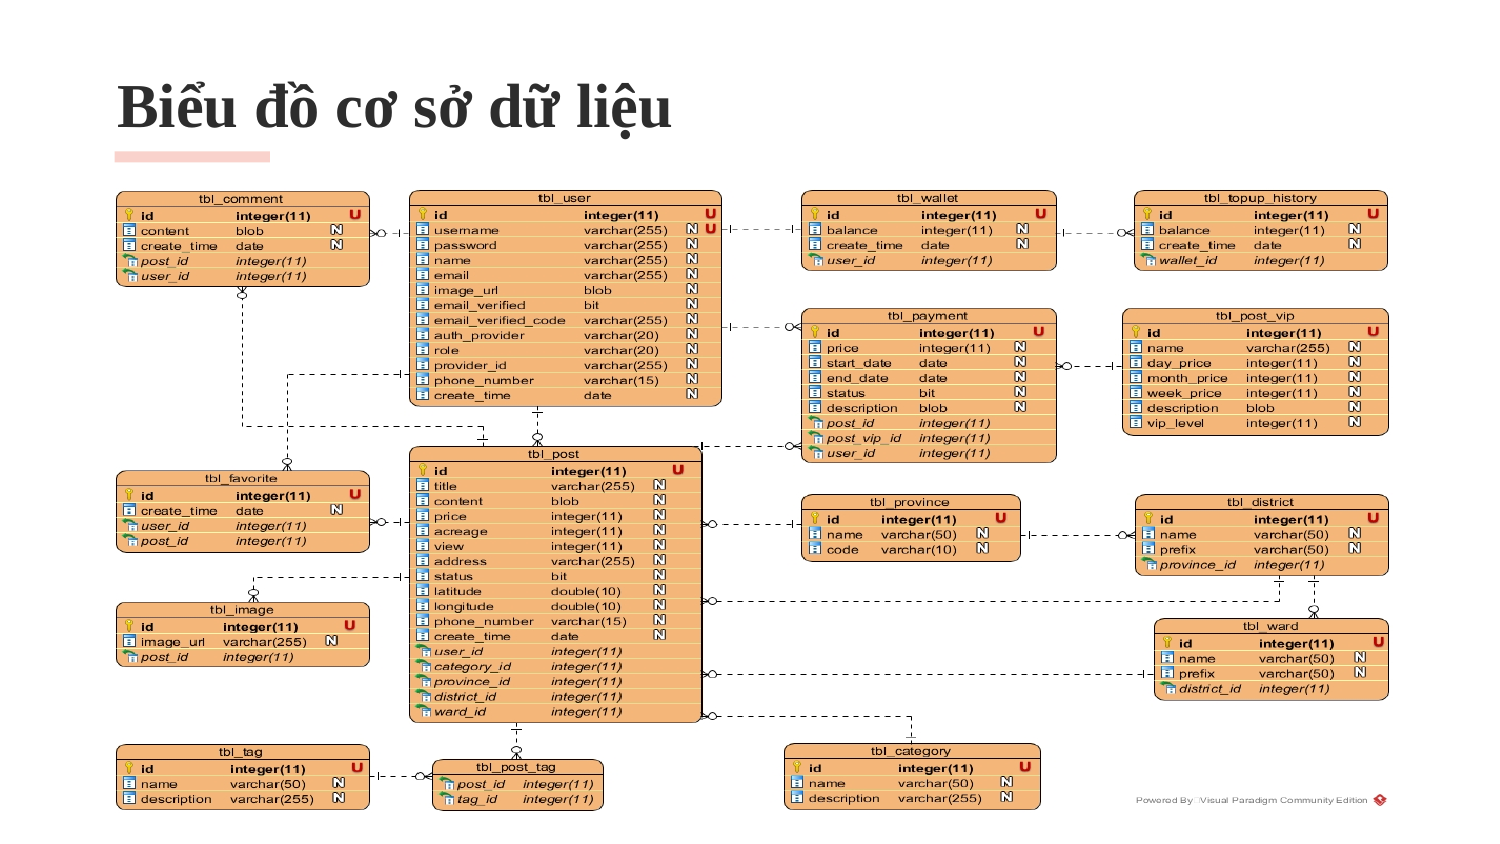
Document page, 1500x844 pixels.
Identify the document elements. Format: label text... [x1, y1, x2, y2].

picture [114, 188, 1393, 813]
title Biểu đồ cơ sở dữ liệu [102, 49, 1500, 144]
text_box [114, 151, 270, 163]
